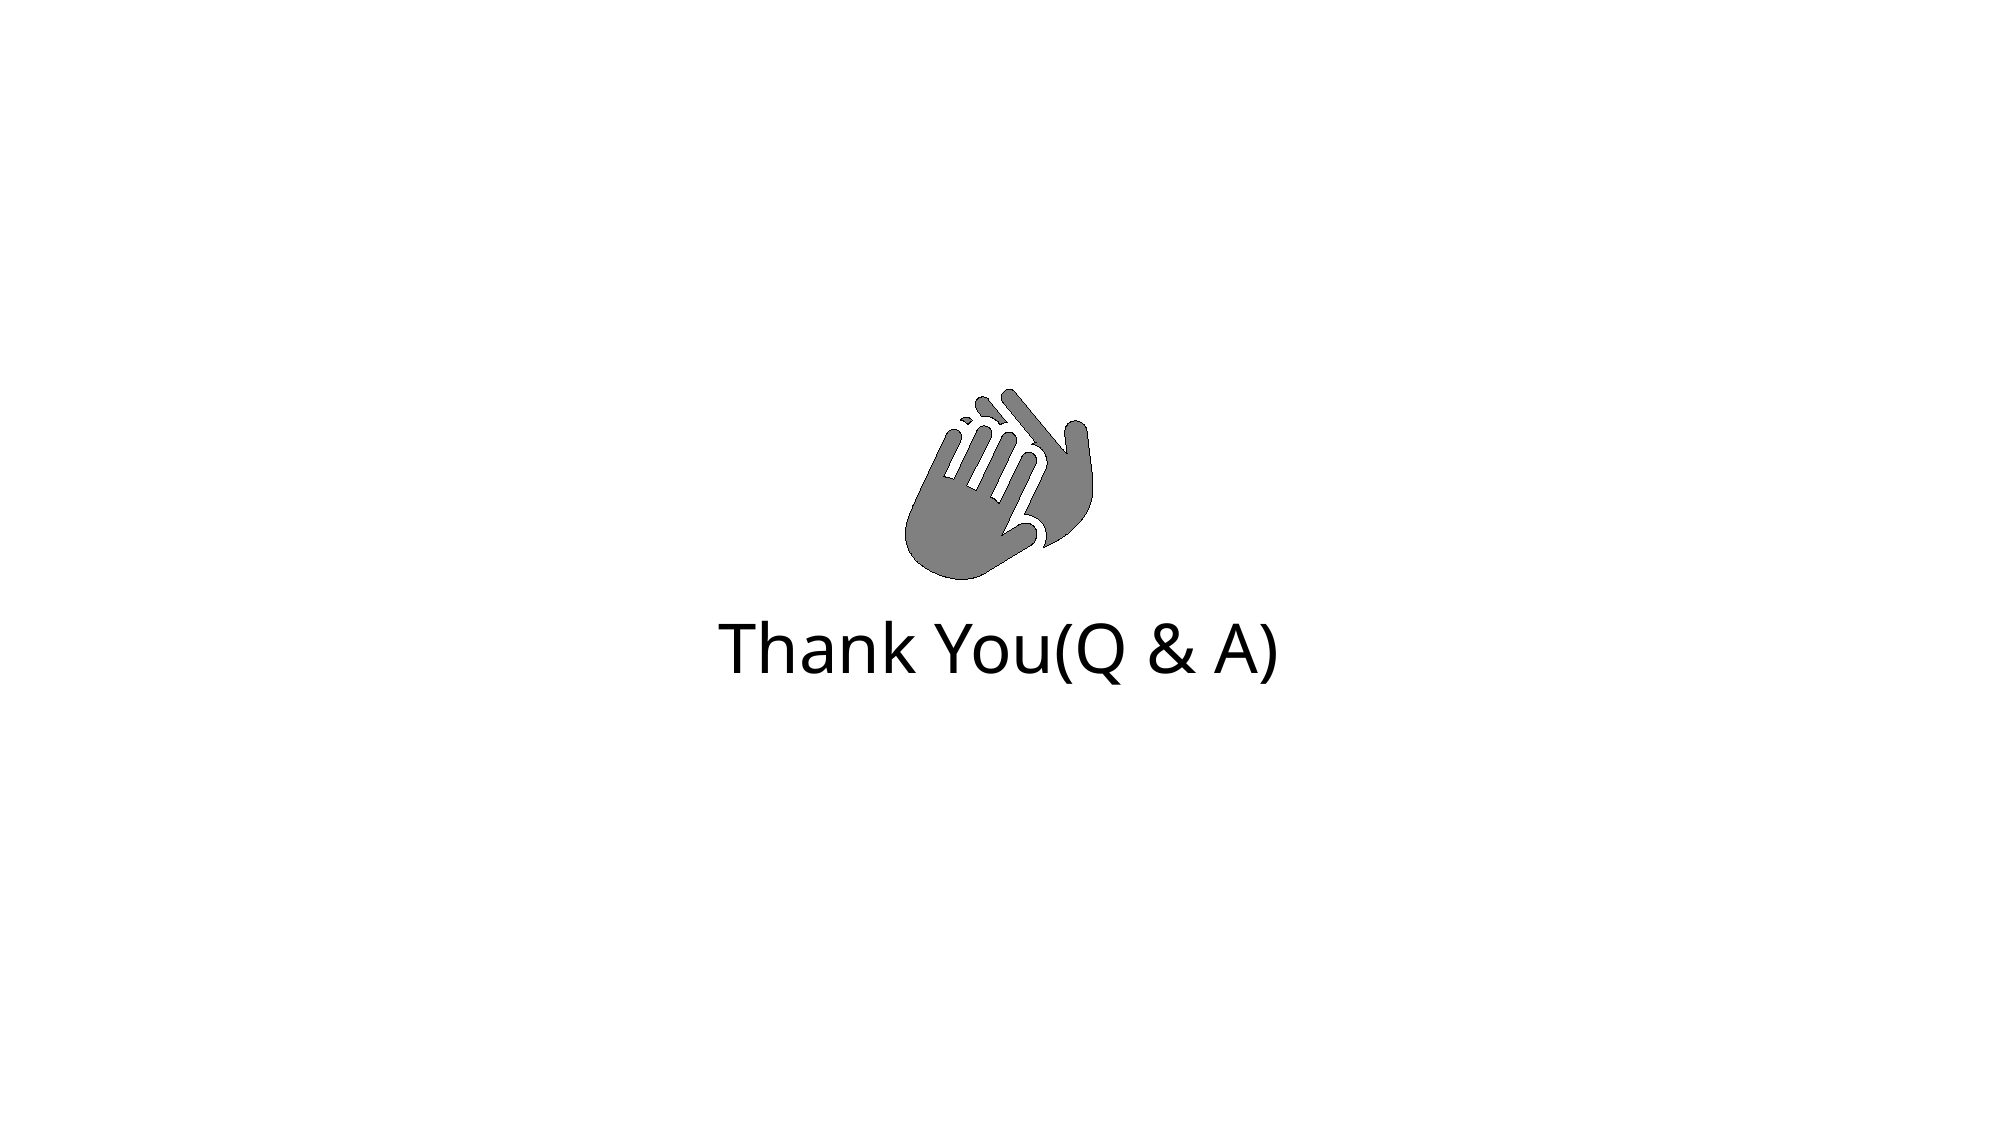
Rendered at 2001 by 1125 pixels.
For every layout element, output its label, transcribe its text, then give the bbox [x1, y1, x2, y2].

text_box Thank You(Q & A) [718, 605, 1280, 688]
text_box [905, 425, 1037, 580]
text_box [1001, 389, 1093, 548]
text_box [960, 417, 973, 425]
text_box [975, 396, 1008, 425]
